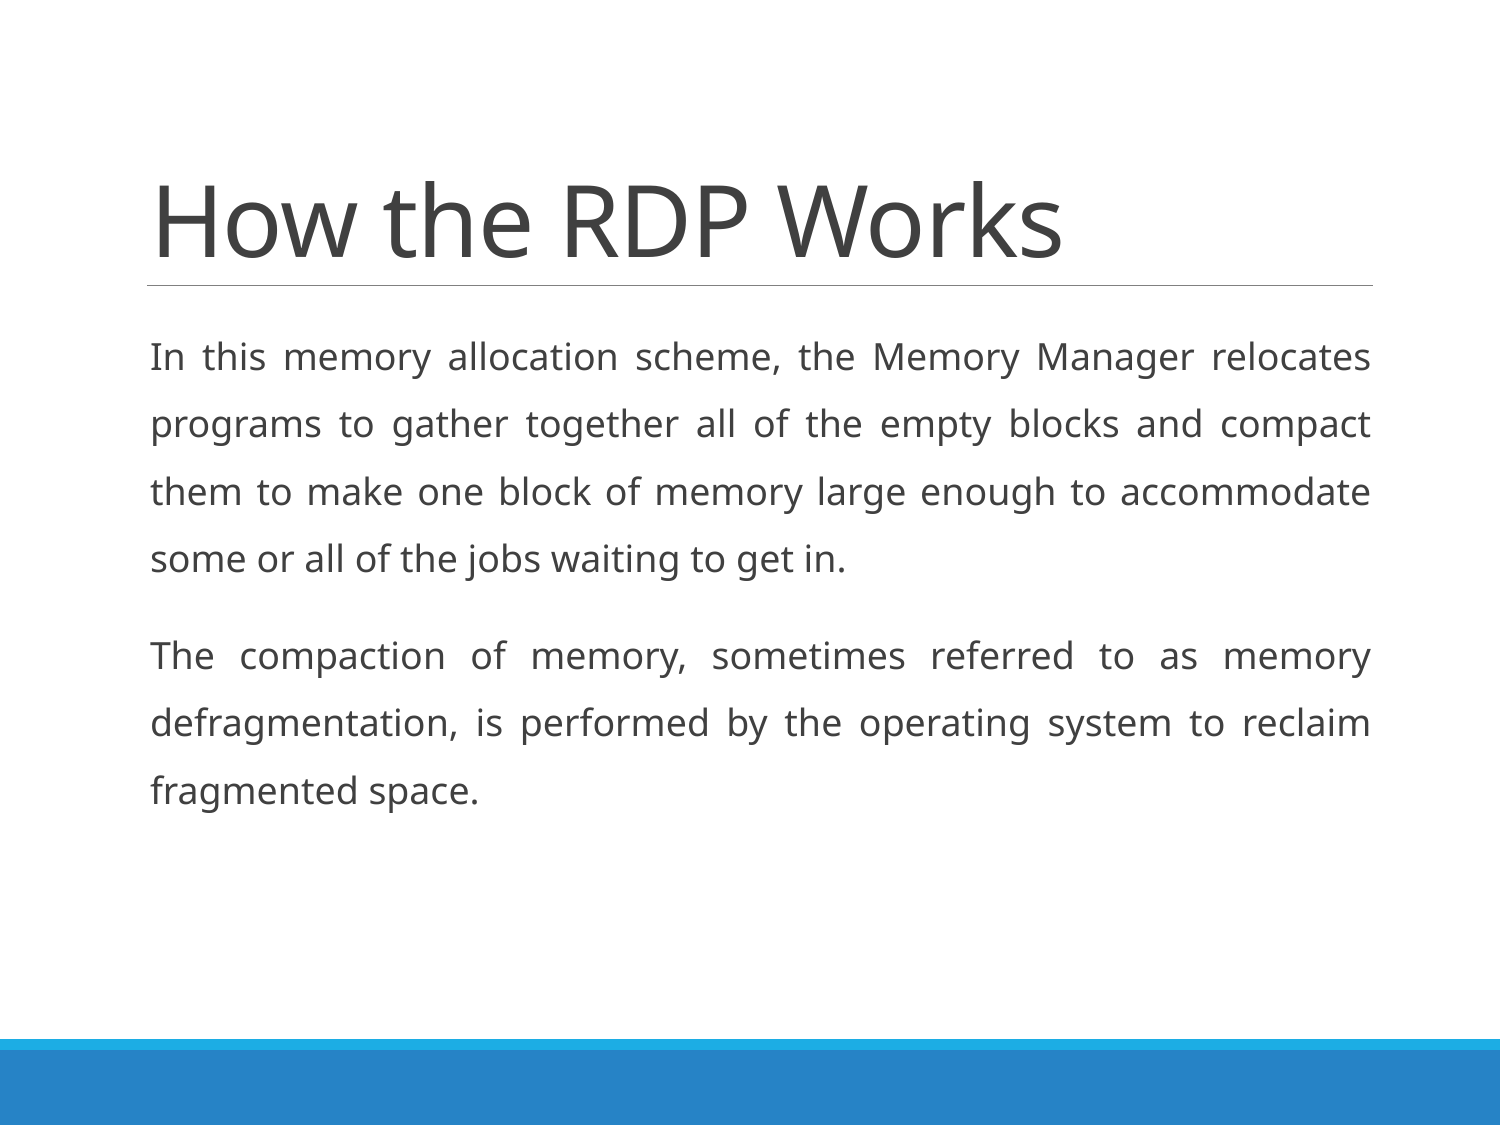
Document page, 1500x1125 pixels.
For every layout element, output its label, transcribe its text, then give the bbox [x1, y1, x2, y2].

title How the RDP Works [135, 47, 1373, 285]
list In this memory allocation scheme, the Memory Manager relocates programs to gather together all of the empty blocks and compact them to make one block of memory large enough to accommodate some or all of the jobs waiting to get in. The compaction of memory, sometimes referred to as memory defragmentation, is performed by the operating system to reclaim fragmented space. [135, 302, 1373, 963]
